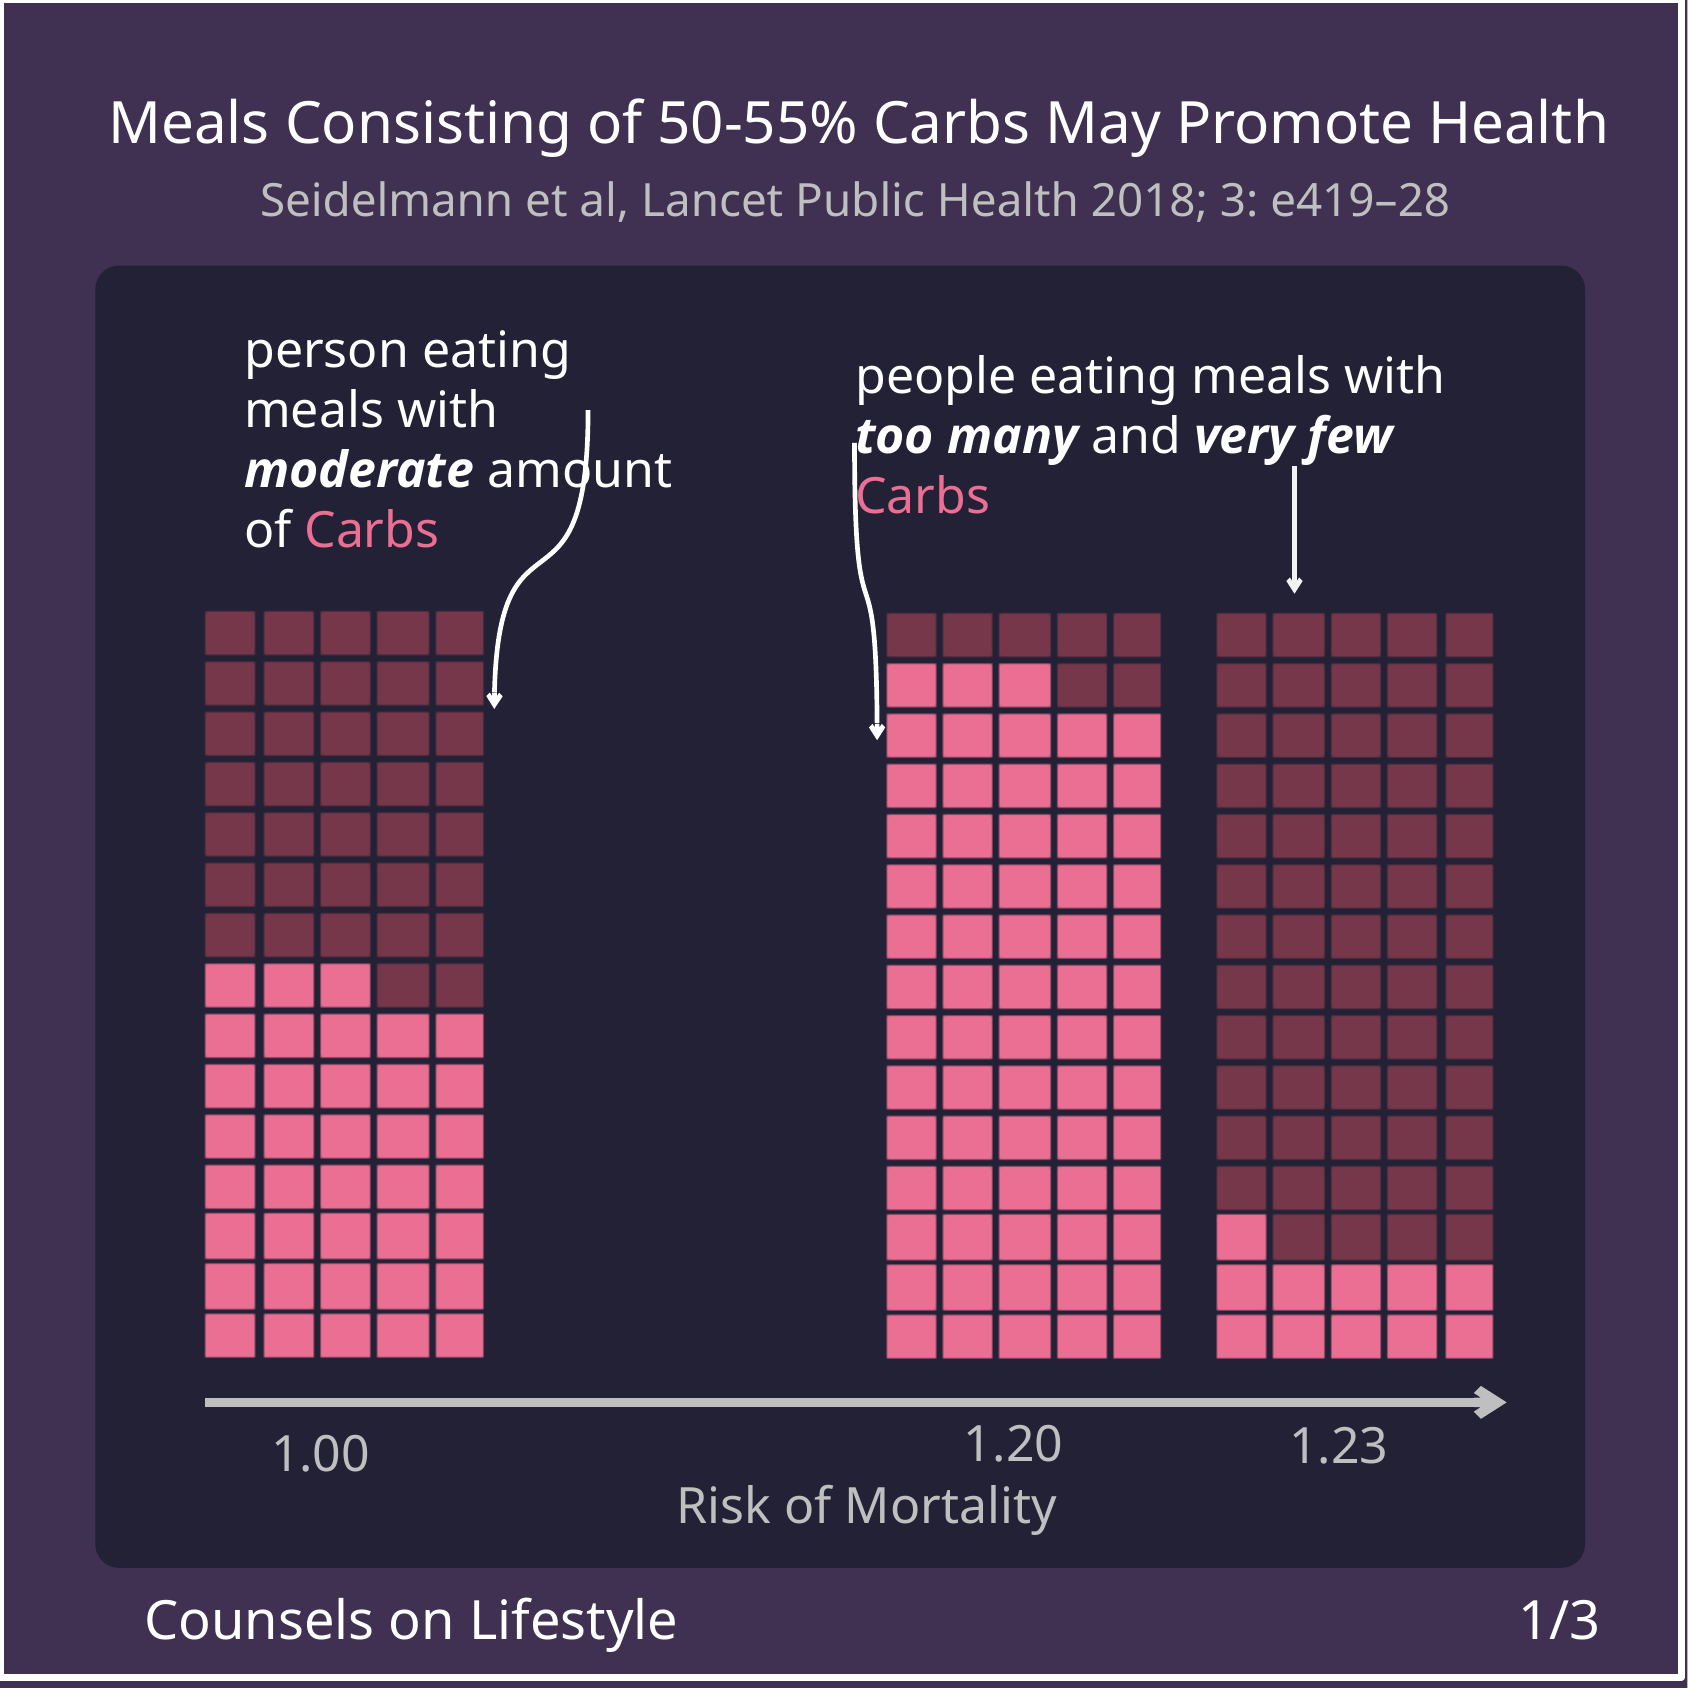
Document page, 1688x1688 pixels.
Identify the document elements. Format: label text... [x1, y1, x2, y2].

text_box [854, 442, 878, 741]
picture [190, 596, 518, 1374]
text_box 1/3 [1455, 1522, 1664, 1651]
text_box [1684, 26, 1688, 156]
text_box [0, 0, 1684, 1679]
text_box Counsels on Lifestyle [82, 1522, 742, 1651]
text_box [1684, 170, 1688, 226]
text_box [494, 409, 589, 710]
picture [865, 598, 1507, 1376]
